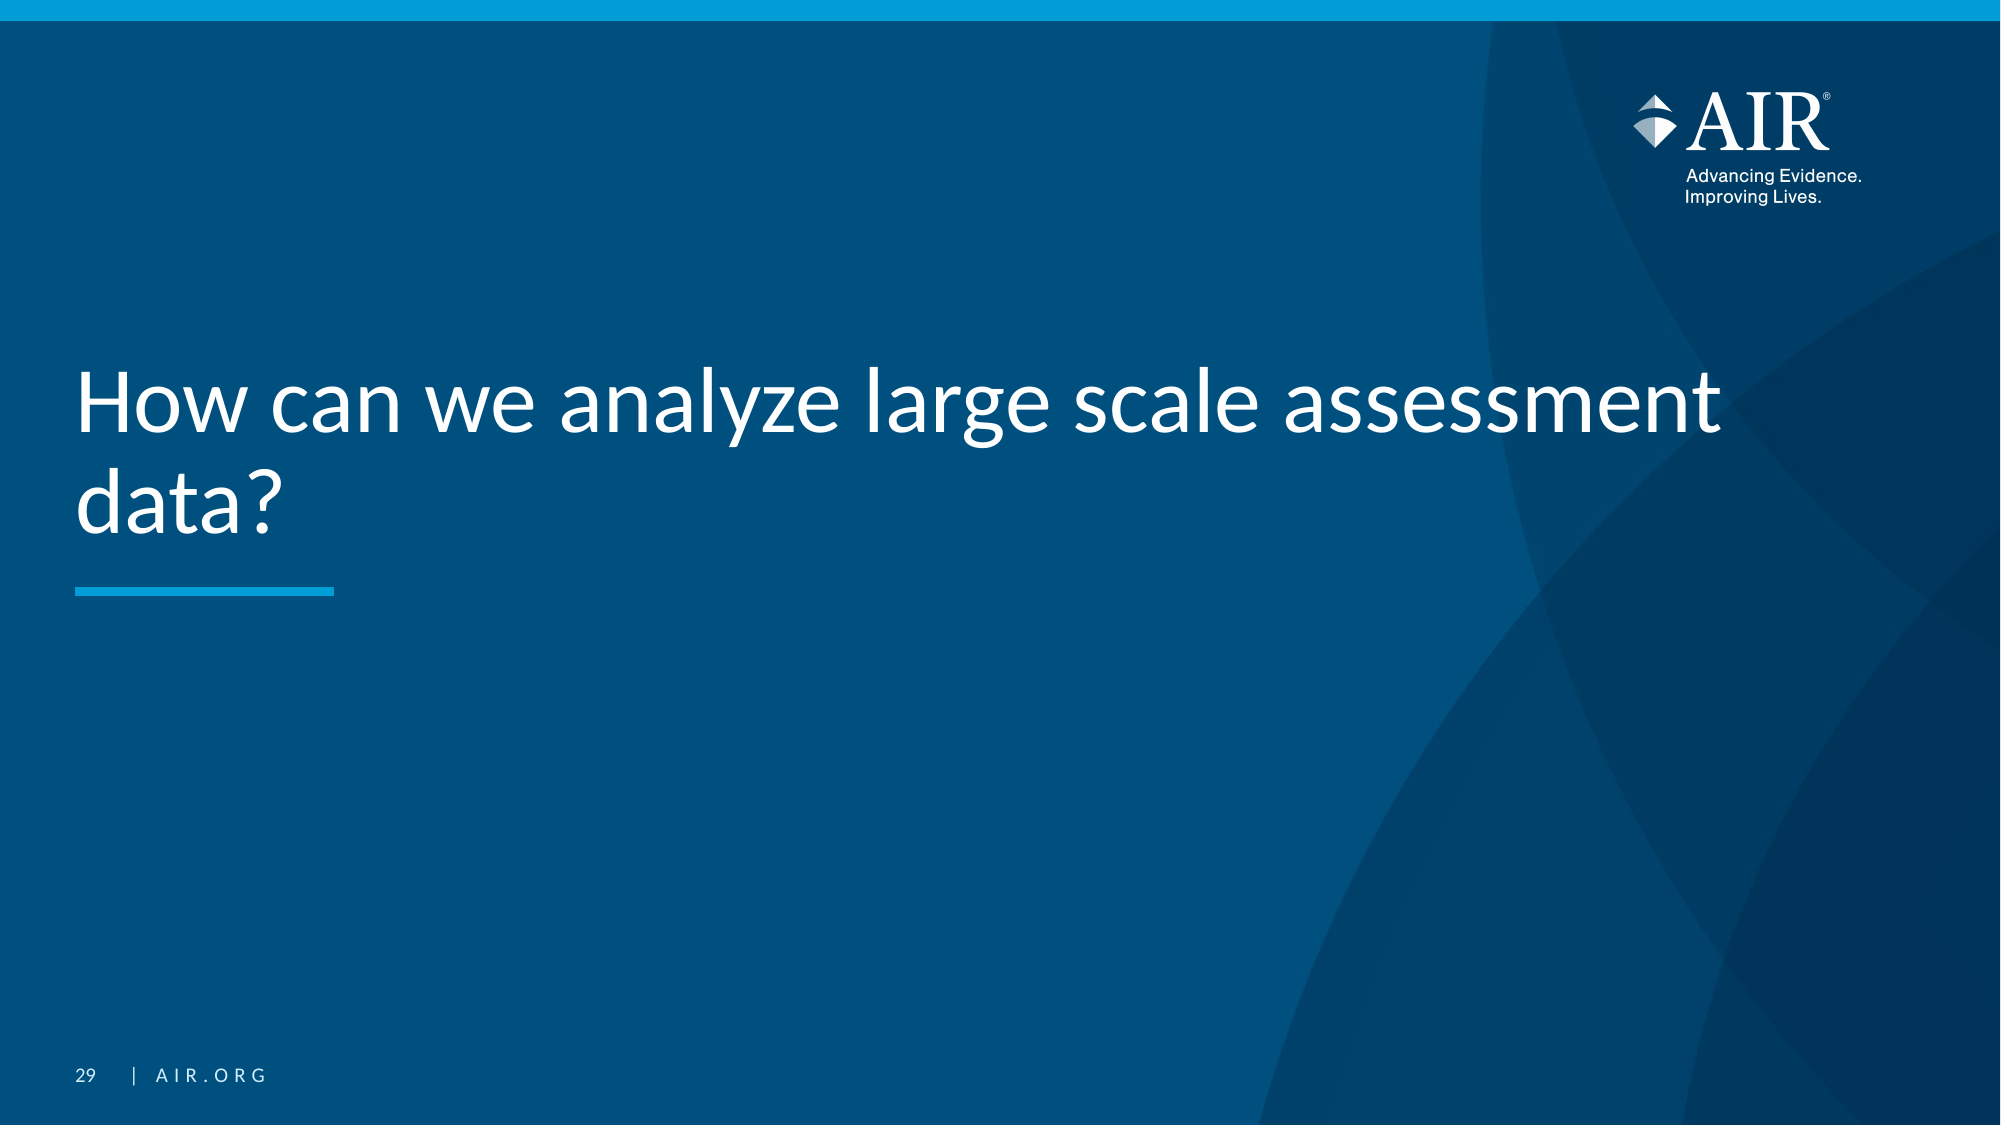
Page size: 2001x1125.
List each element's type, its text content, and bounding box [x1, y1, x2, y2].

picture [0, 22, 2001, 1125]
title How can we analyze large scale assessment data? [75, 207, 1800, 554]
slide_number 29 [75, 1043, 525, 1104]
